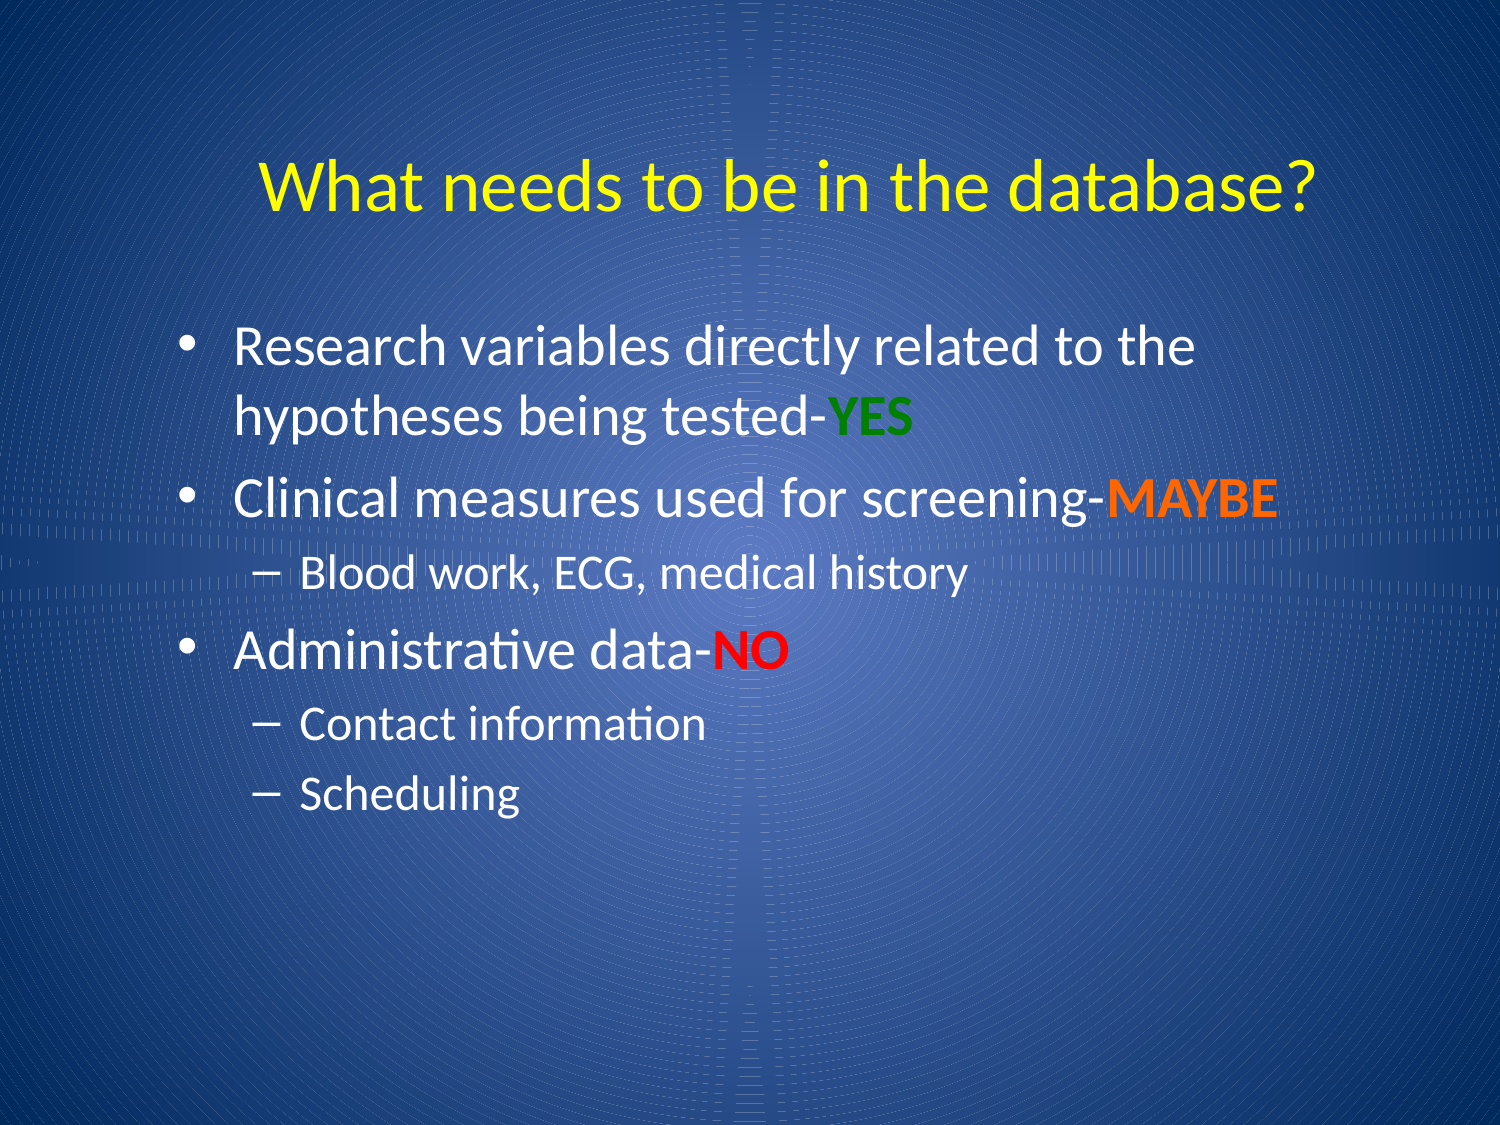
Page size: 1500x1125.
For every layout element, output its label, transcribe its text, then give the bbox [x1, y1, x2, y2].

list Research variables directly related to the hypotheses being tested-YES Clinical measures used for screening-MAYBE Blood work, ECG, medical history Administrative data-NO Contact information Scheduling [162, 299, 1438, 875]
title What needs to be in the database? [150, 87, 1429, 275]
